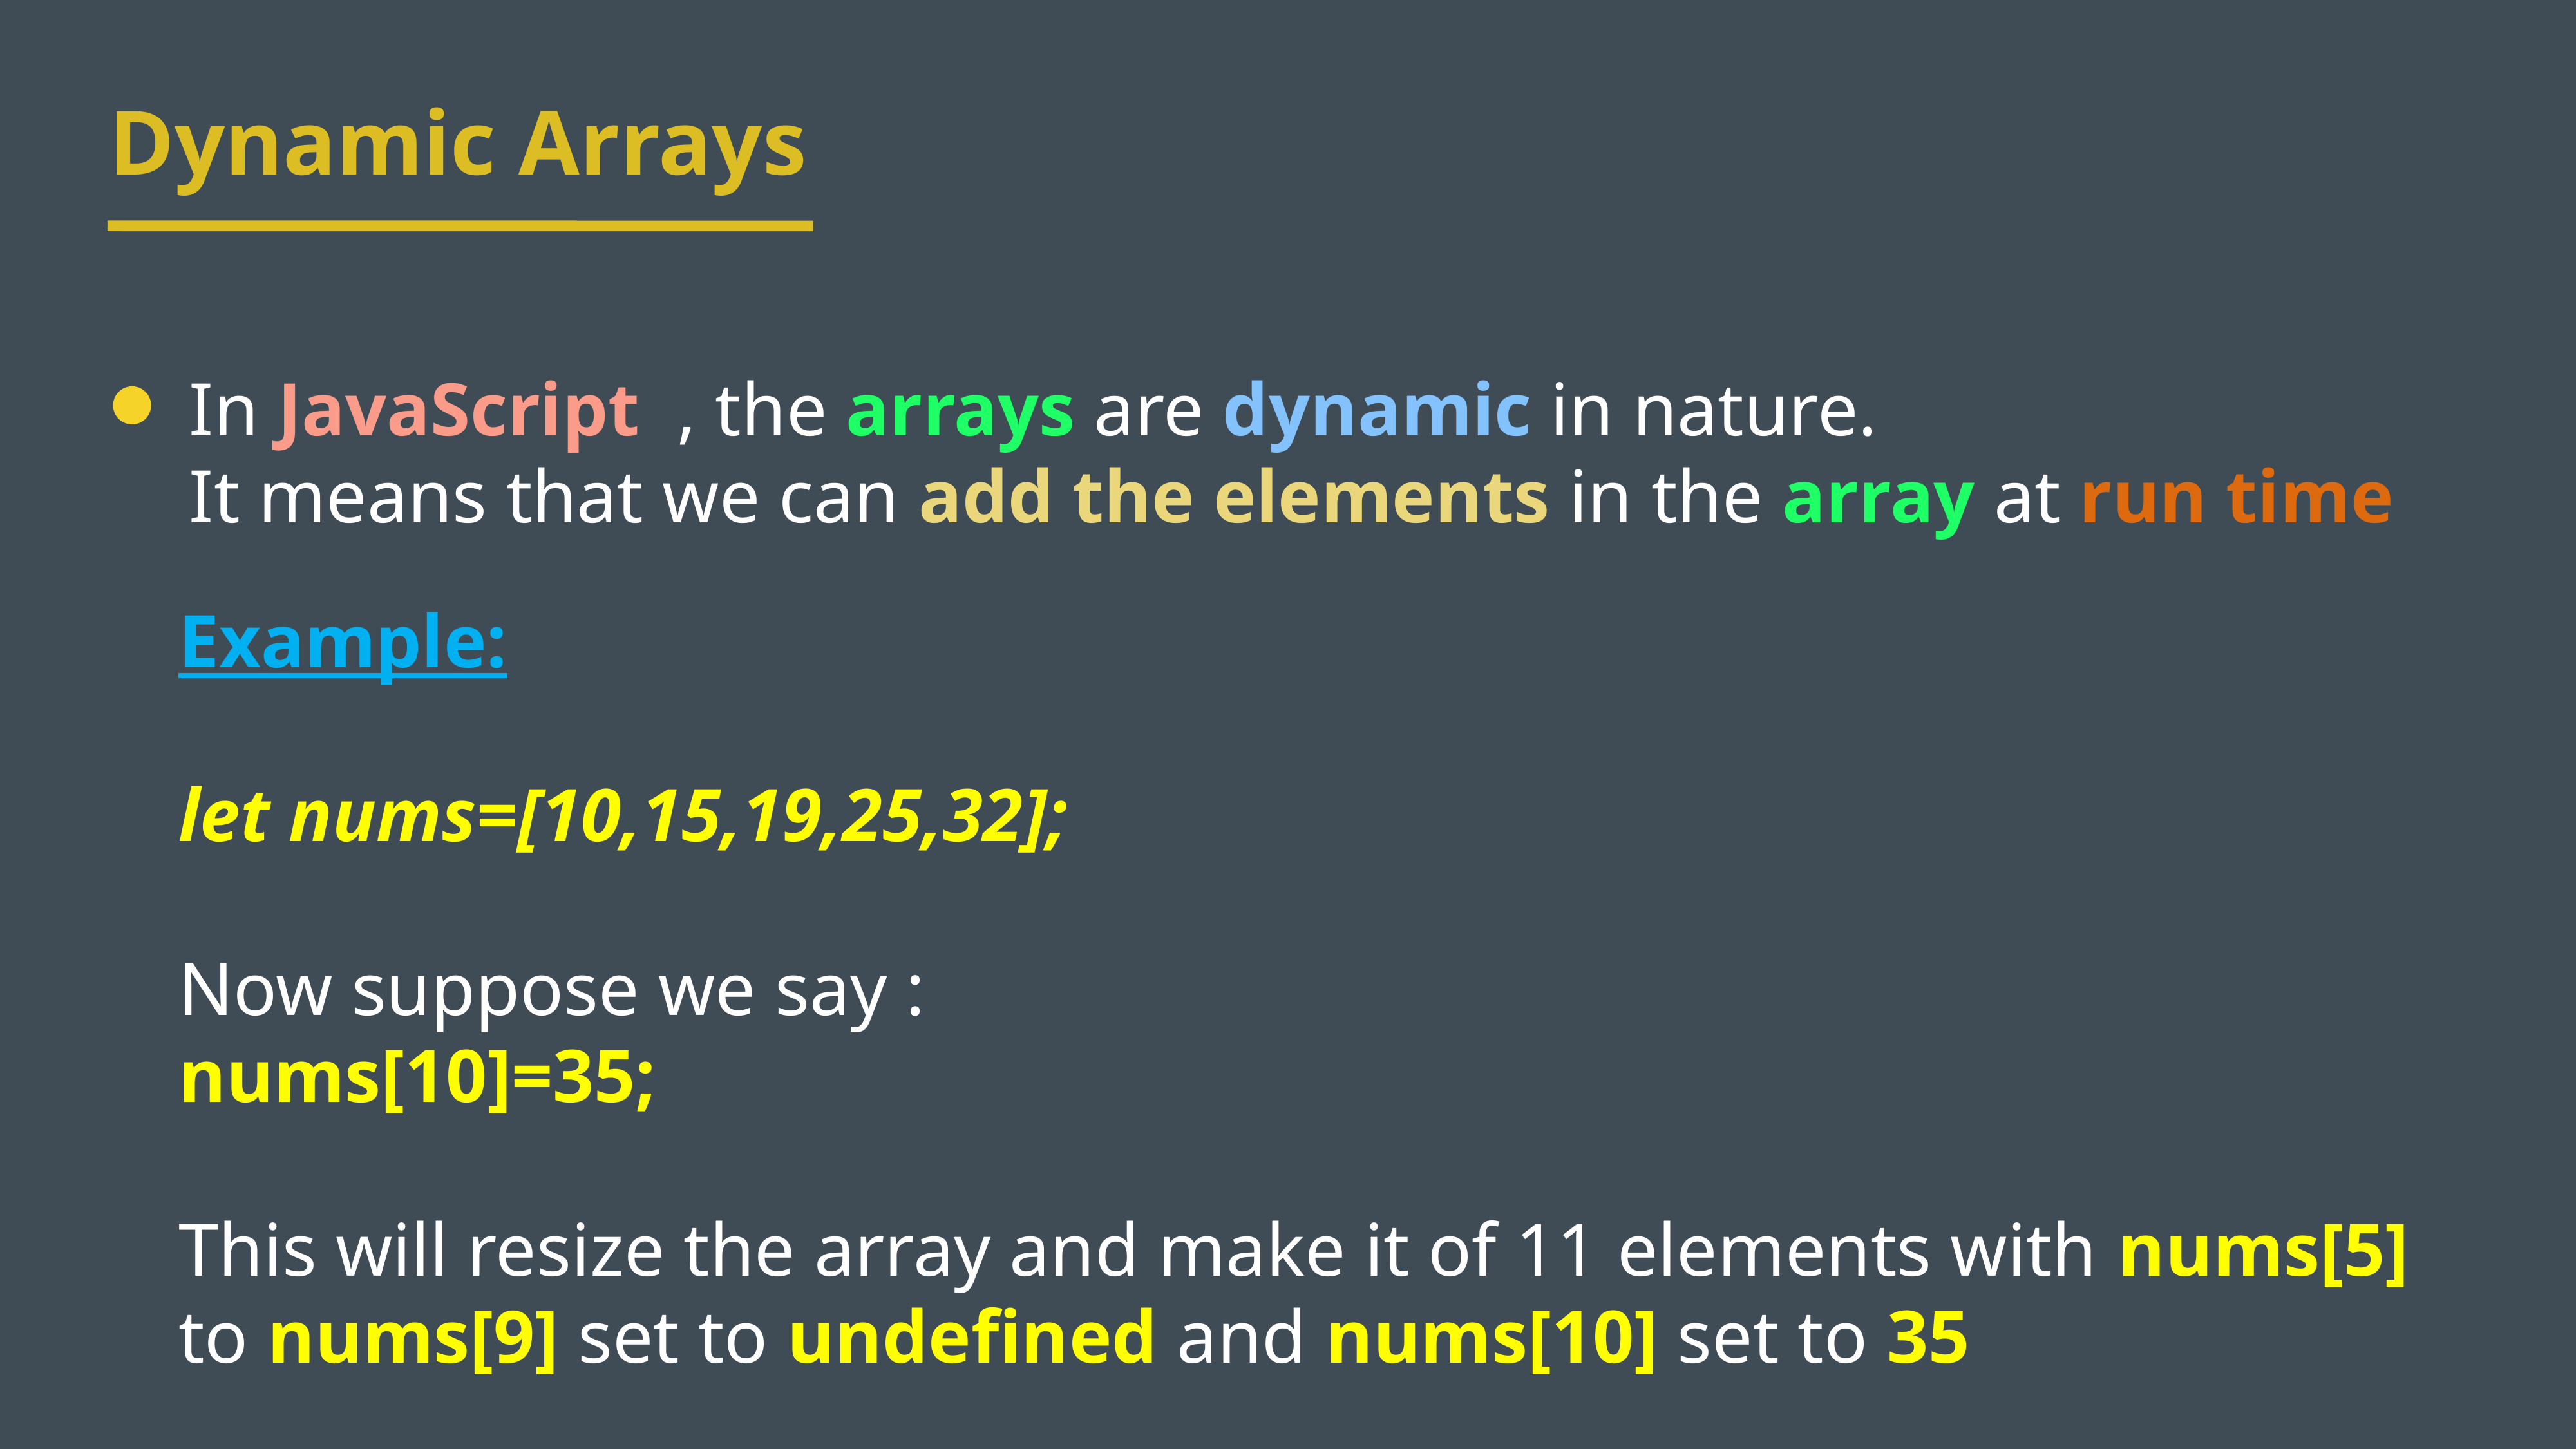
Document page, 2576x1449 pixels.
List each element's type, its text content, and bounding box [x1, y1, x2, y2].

text_box In JavaScript , the arrays are dynamic in nature. It means that we can add the elements in the array at run time [180, 358, 2576, 542]
text_box Dynamic Arrays [99, 81, 817, 197]
text_box [113, 386, 151, 424]
text_box Example: let nums=[10,15,19,25,32]; Now suppose we say : nums[10]=35; This will resize the array and make it of 11 elements with nums[5] to nums[9] set to undefined and nums[10] set to 35 [169, 590, 2485, 1383]
